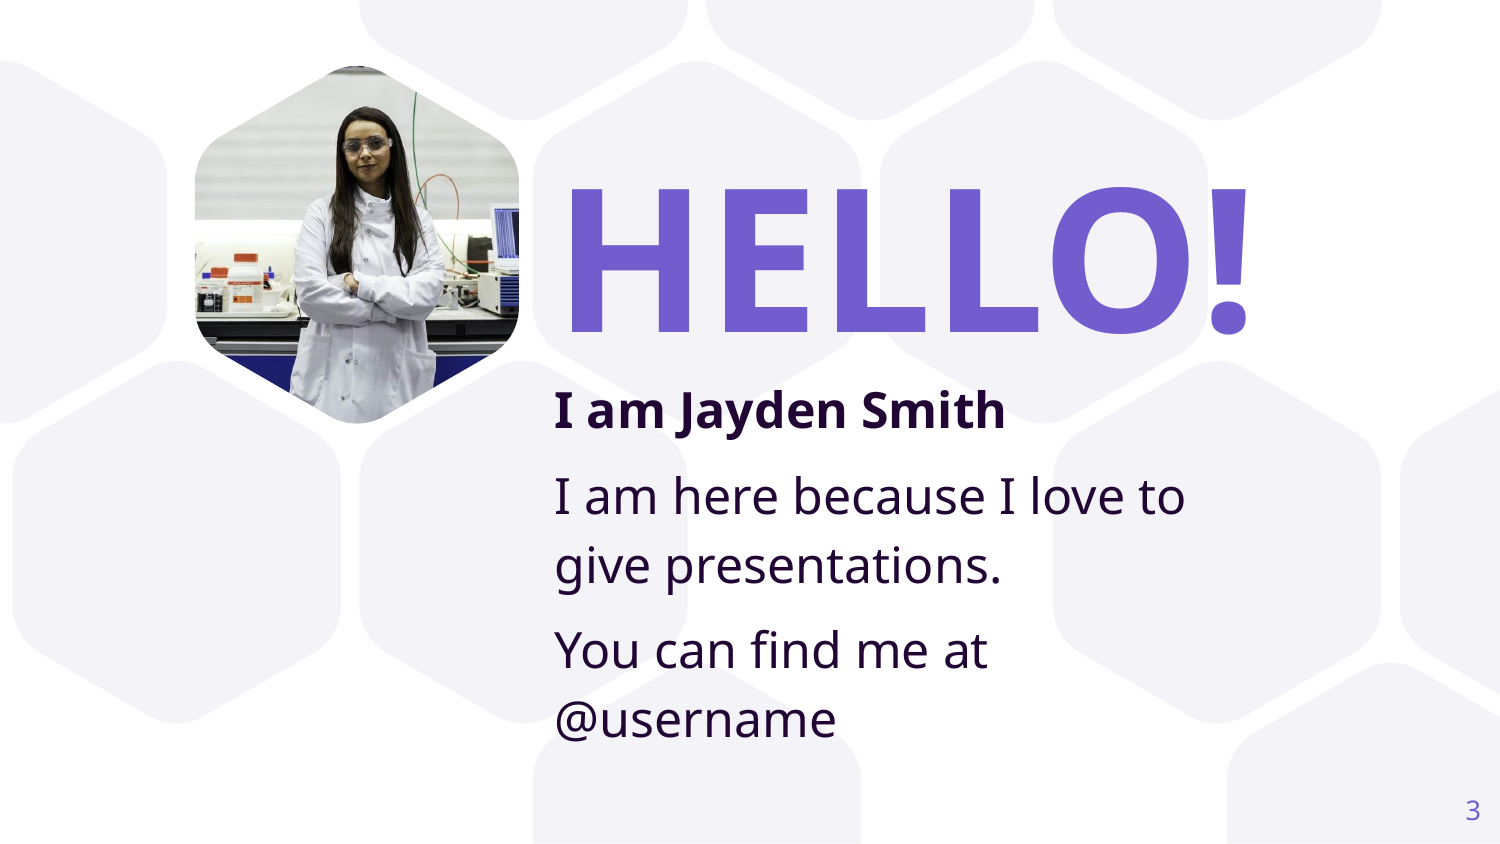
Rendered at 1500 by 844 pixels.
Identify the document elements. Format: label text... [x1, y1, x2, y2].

subtitle I am Jayden Smith I am here because I love to give presentations. You can find me at @username [554, 369, 1281, 643]
picture [194, 65, 520, 424]
slide_number 3 [1391, 779, 1482, 844]
title HELLO! [554, 172, 1281, 364]
